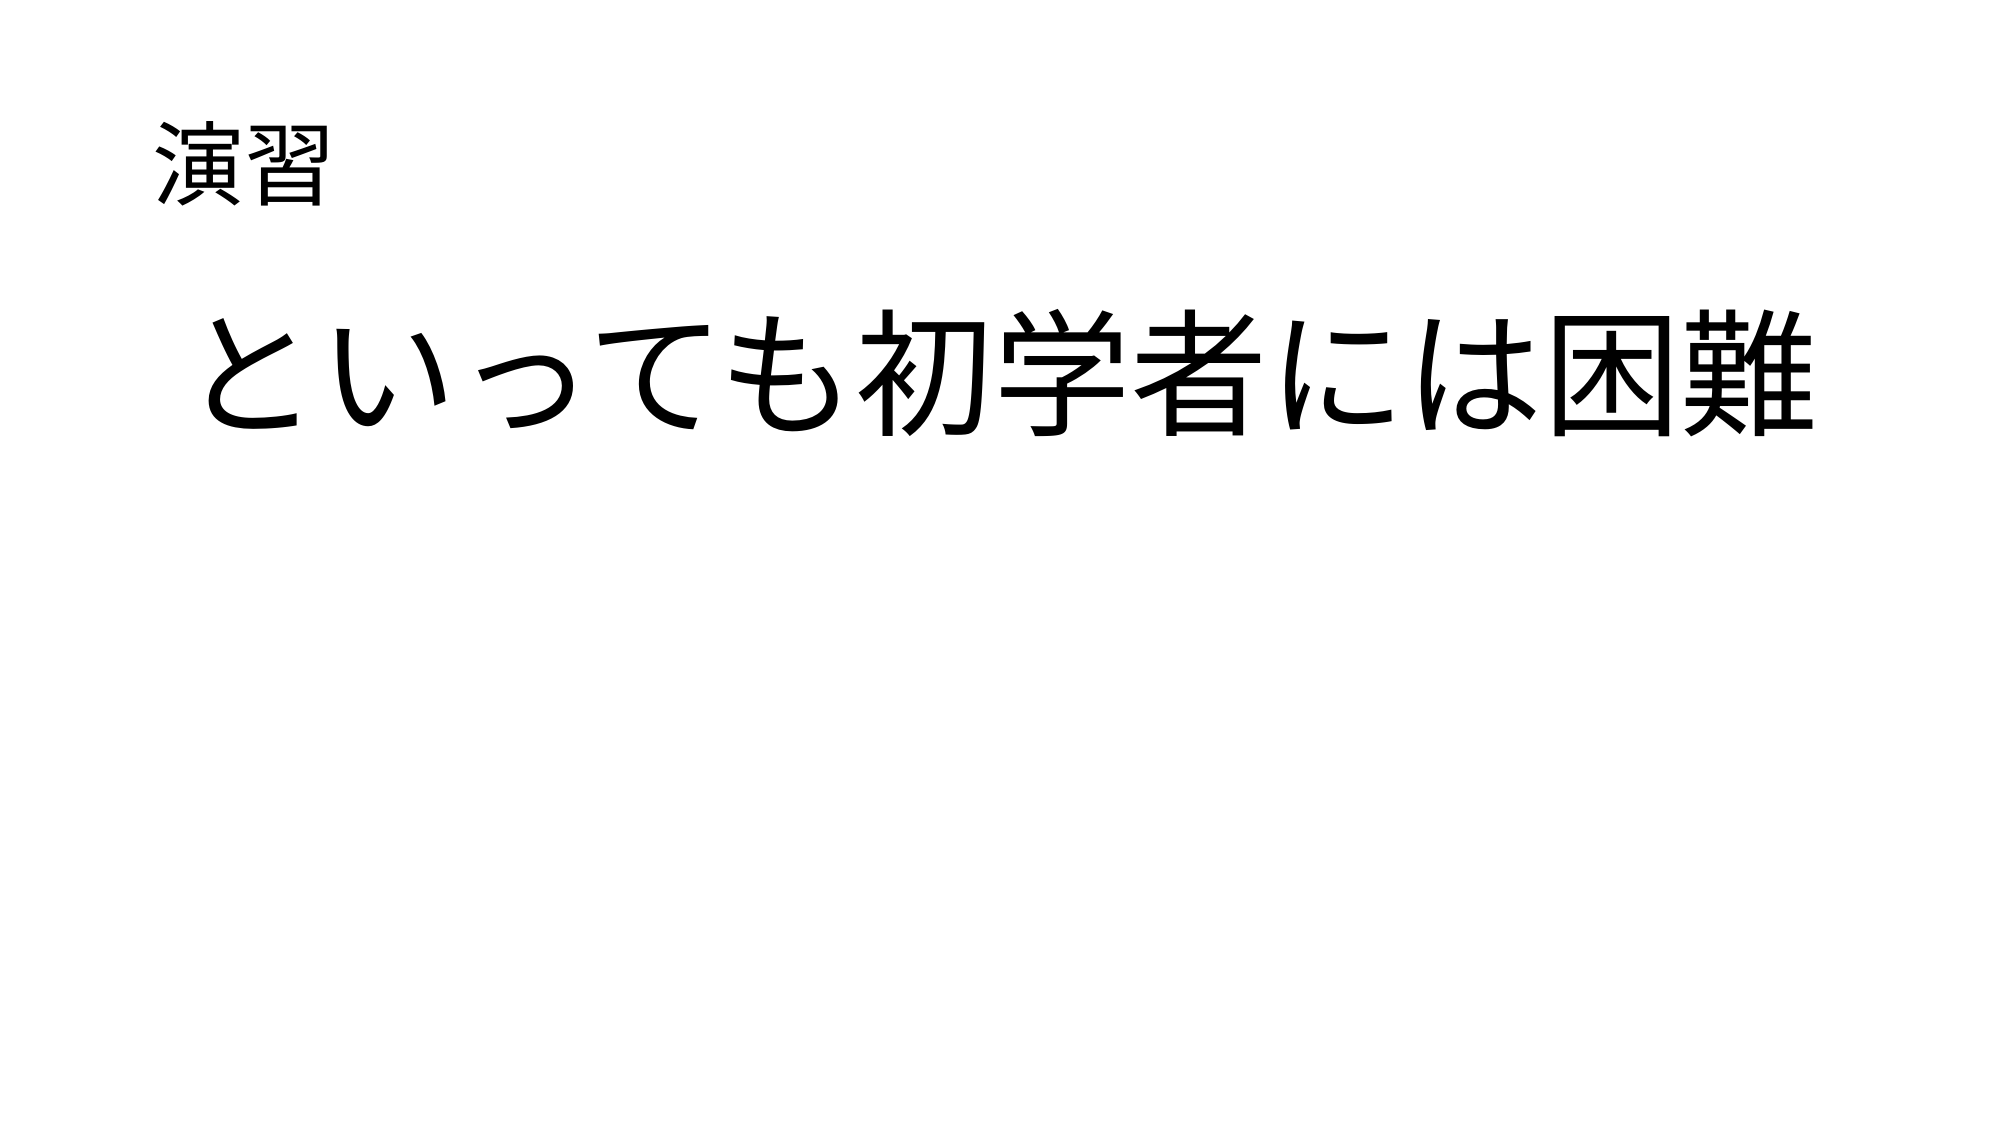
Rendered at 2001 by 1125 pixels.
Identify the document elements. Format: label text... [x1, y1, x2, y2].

list といっても初学者には困難 [137, 299, 1863, 1014]
title 演習 [137, 59, 1863, 278]
